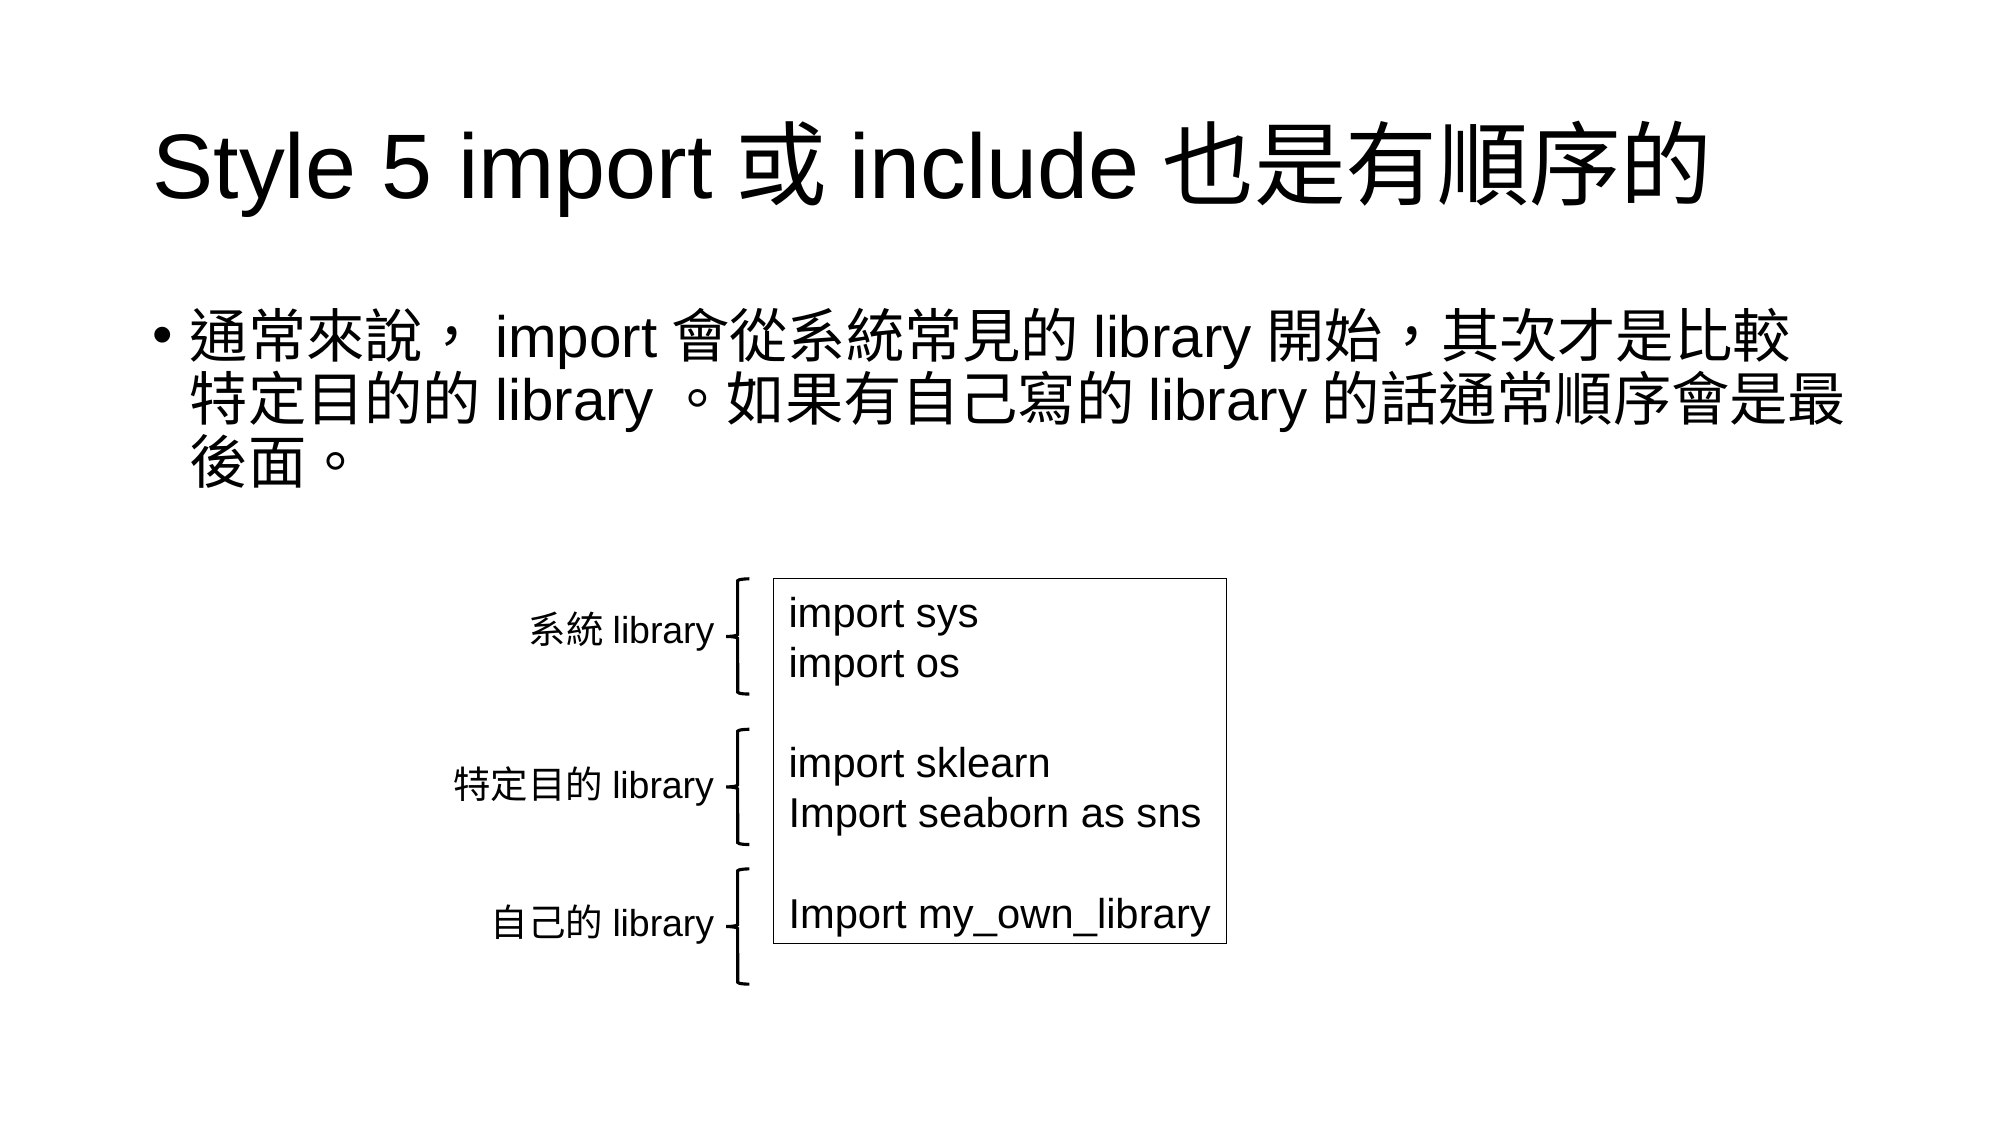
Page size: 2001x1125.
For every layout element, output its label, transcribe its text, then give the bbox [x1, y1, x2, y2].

title Style 5 import或include也是有順序的 [137, 59, 1863, 278]
list 通常來說，import會從系統常見的library開始，其次才是比較特定目的的library。如果有自己寫的library的話通常順序會是最後面。 [137, 299, 1863, 1014]
text_box 特定目的library [438, 753, 729, 814]
text_box [729, 728, 750, 846]
text_box [729, 868, 750, 985]
text_box import sys import os import sklearn Import seaborn as sns Import my_own_library [773, 578, 1227, 944]
text_box 系統library [513, 598, 730, 659]
text_box 自己的library [476, 891, 729, 952]
text_box [730, 578, 750, 695]
